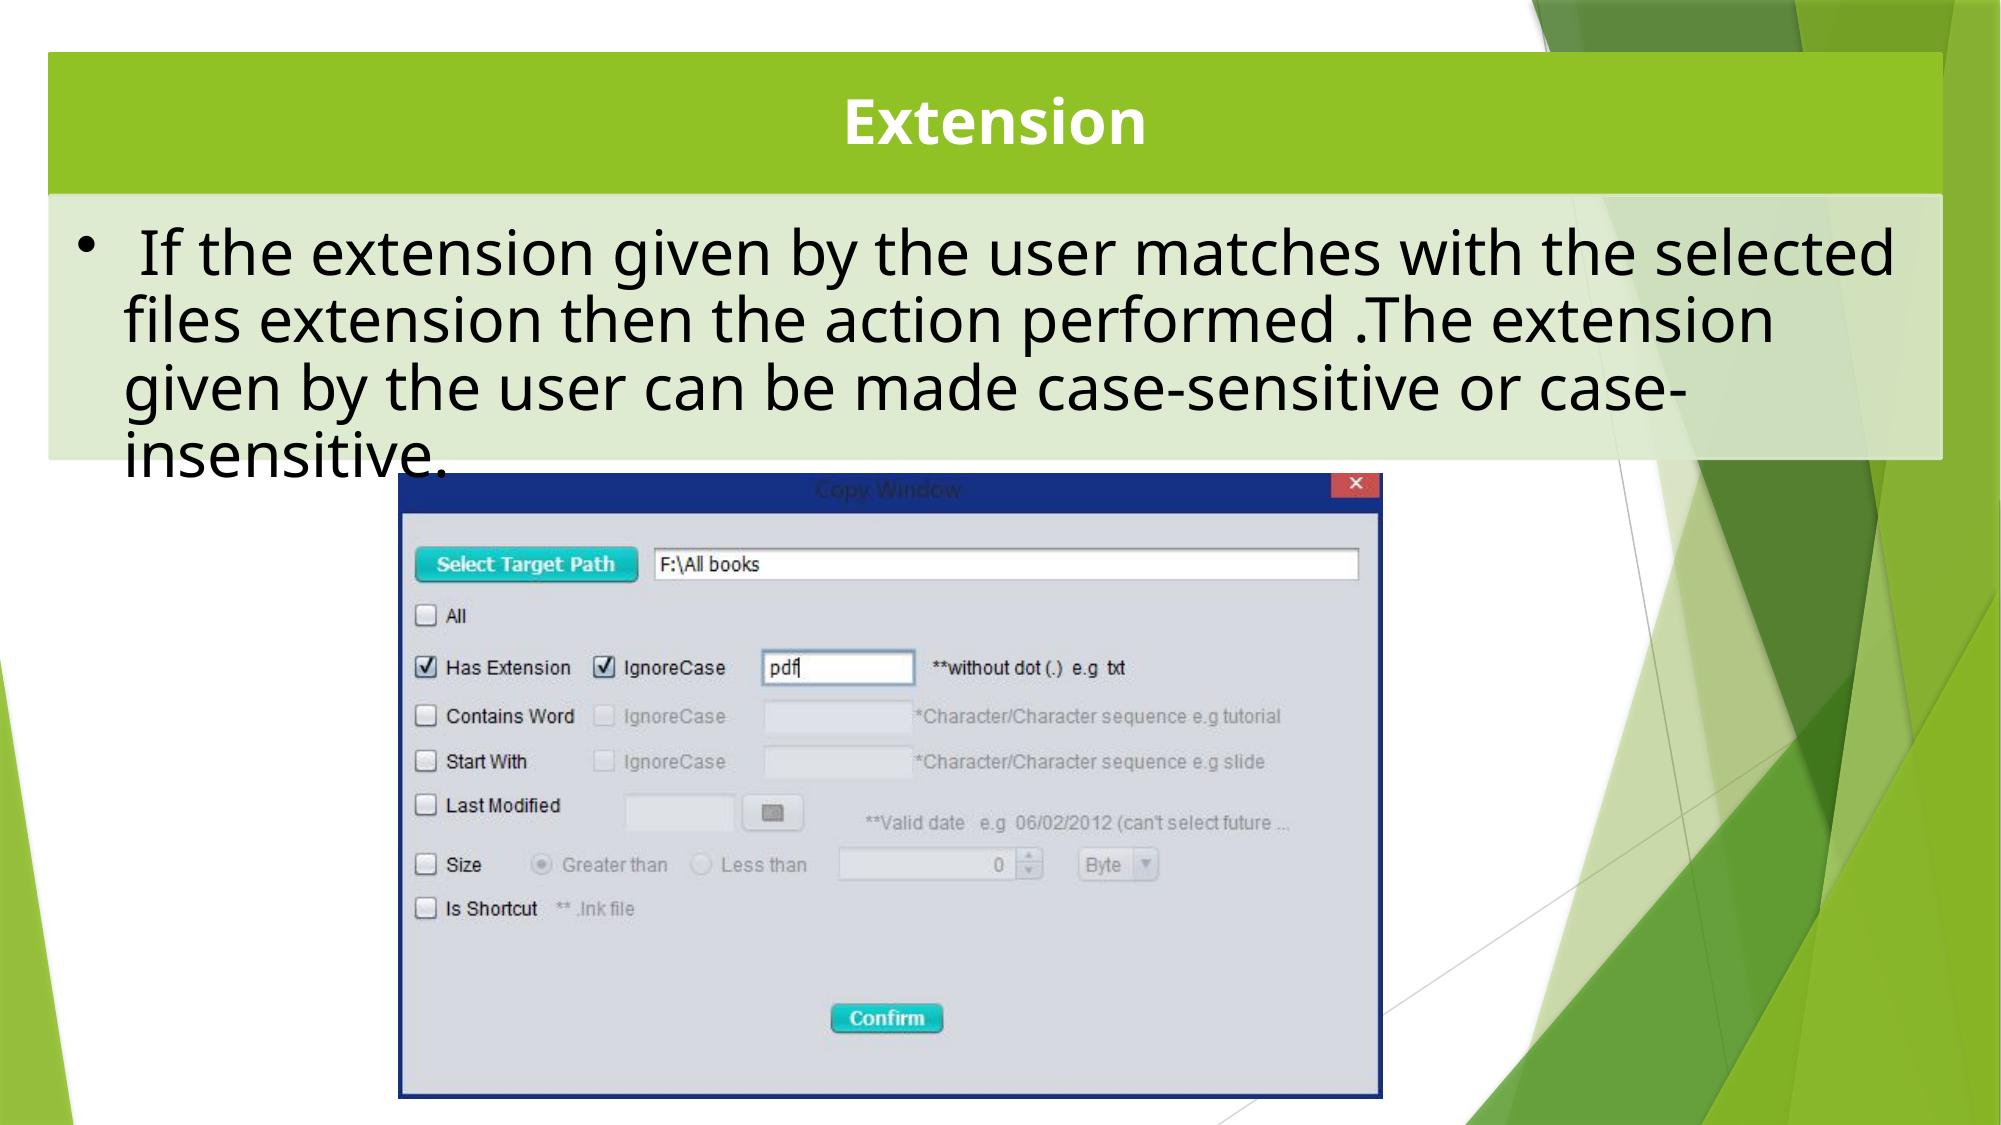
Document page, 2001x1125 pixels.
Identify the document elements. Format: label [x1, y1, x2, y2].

picture [397, 473, 1383, 1100]
text_box [49, 52, 1942, 460]
